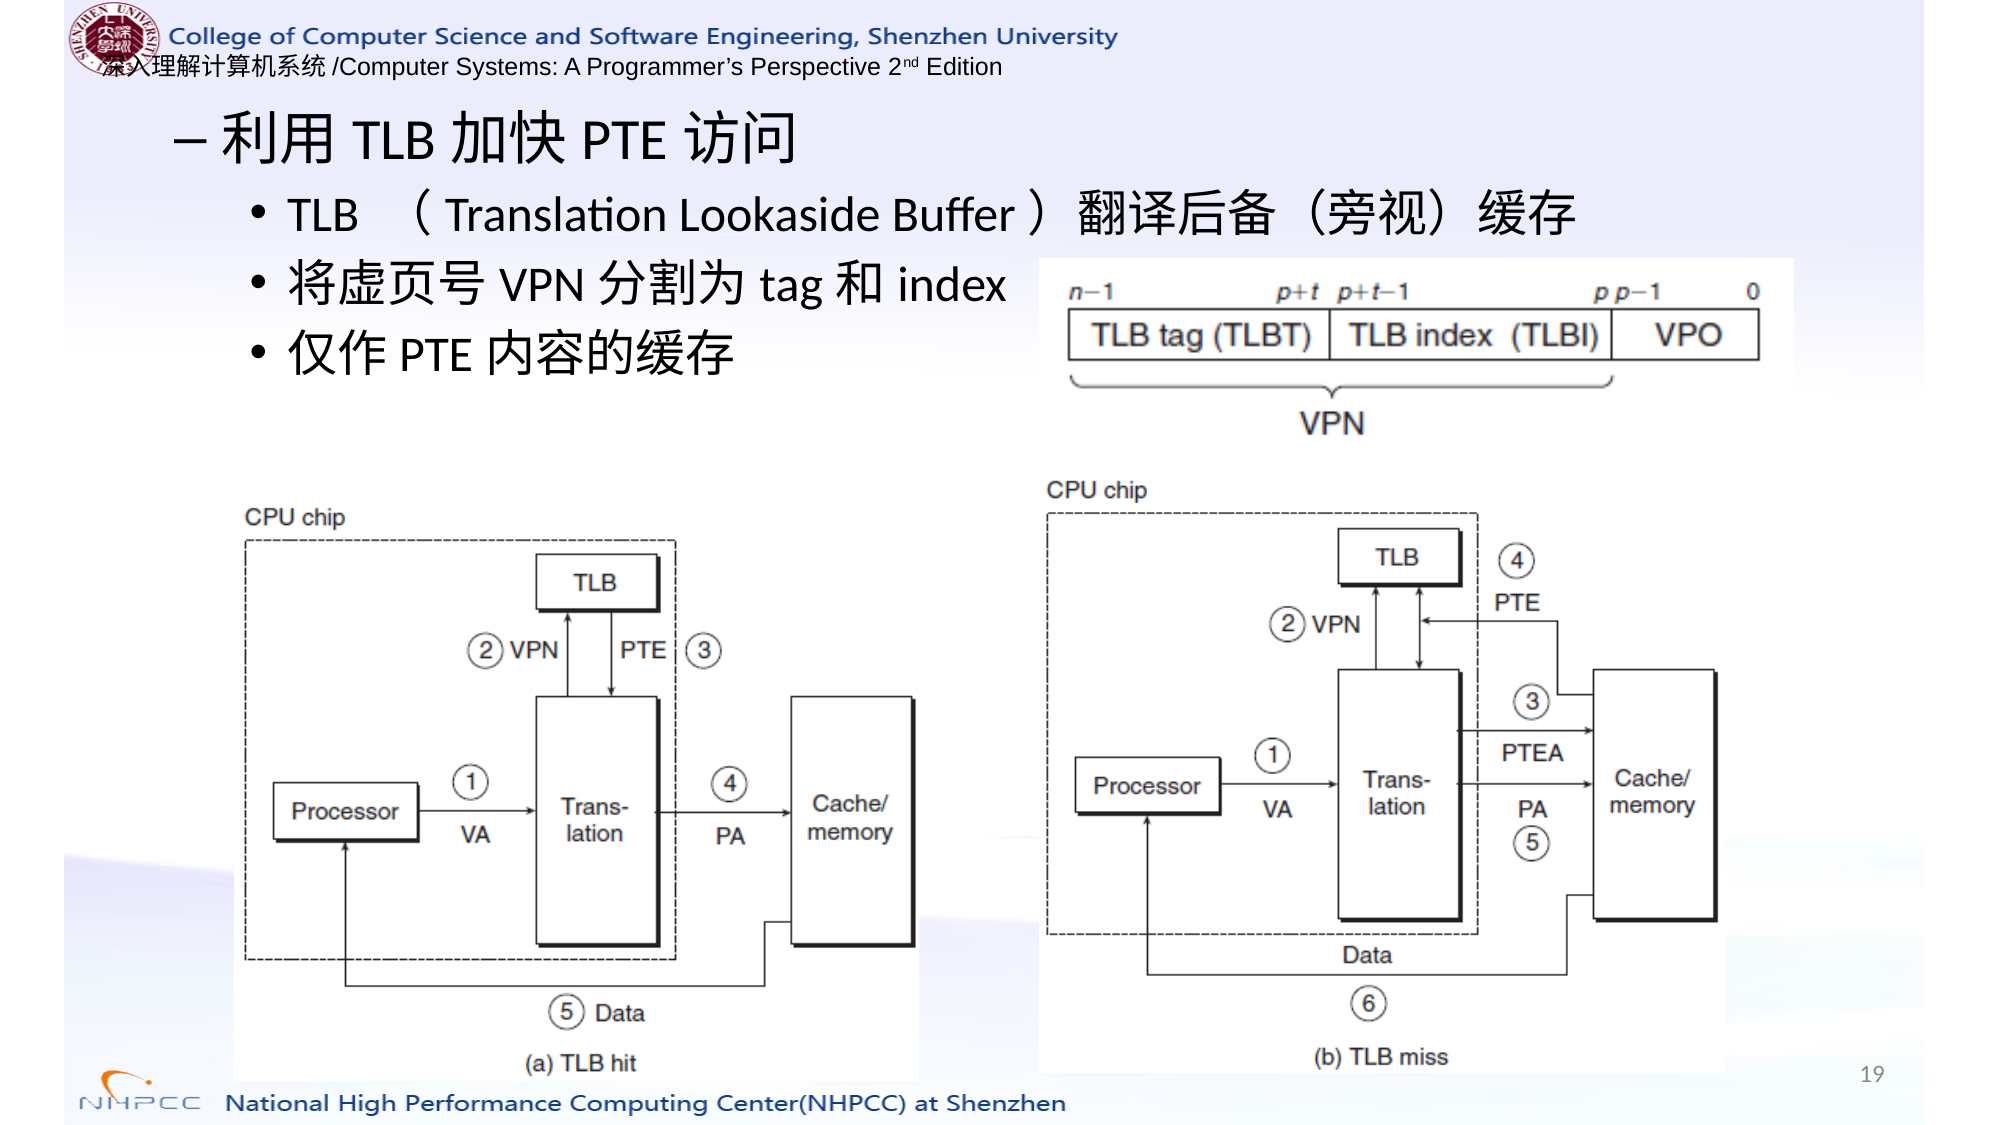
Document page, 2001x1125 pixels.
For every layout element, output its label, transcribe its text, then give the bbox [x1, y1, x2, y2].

text_box 利用TLB加快PTE访问 TLB （Translation Lookaside Buffer）翻译后备（旁视）缓存 将虚页号VPN分割为tag和index 仅作PTE内容的缓存 [84, 93, 1885, 194]
slide_number 19 [1433, 1042, 1900, 1103]
picture [64, 0, 1924, 1125]
